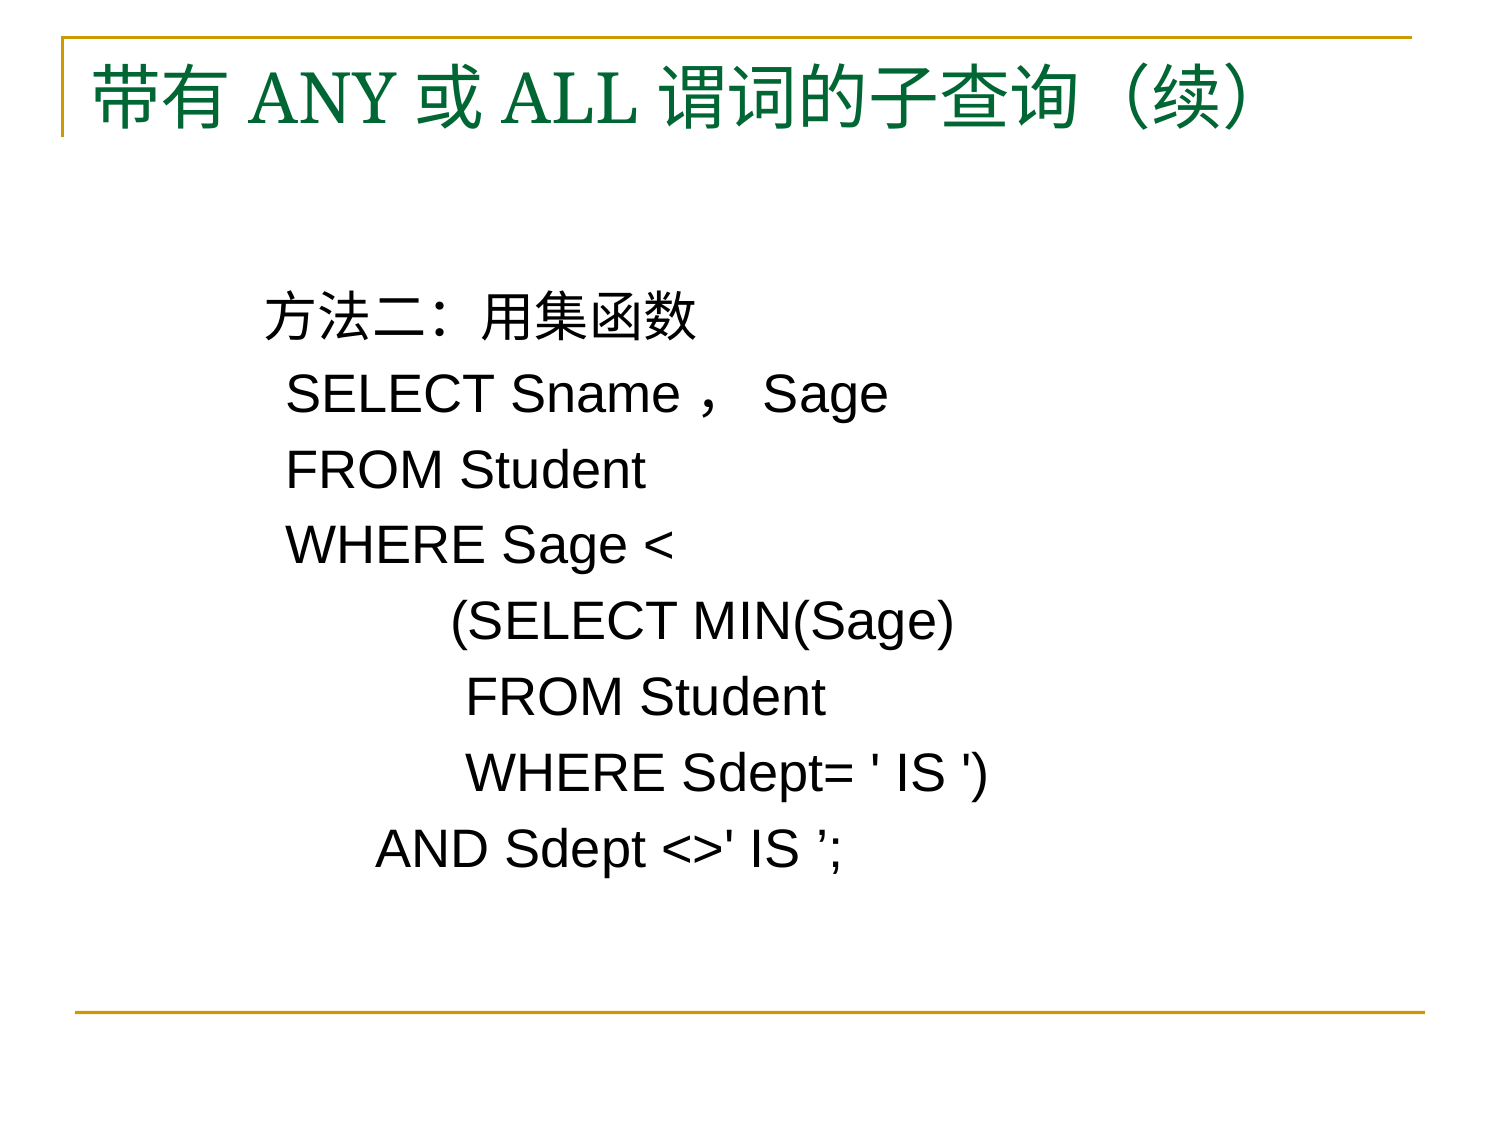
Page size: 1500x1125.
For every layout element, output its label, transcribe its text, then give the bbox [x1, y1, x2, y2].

title 带有ANY或ALL谓词的子查询（续） [75, 45, 1425, 233]
list 方法二：用集函数 SELECT Sname，Sage FROM Student WHERE Sage < (SELECT MIN(Sage) FROM Student WHERE Sdept= ' IS ') AND Sdept <>' IS ’; [150, 275, 1425, 1025]
